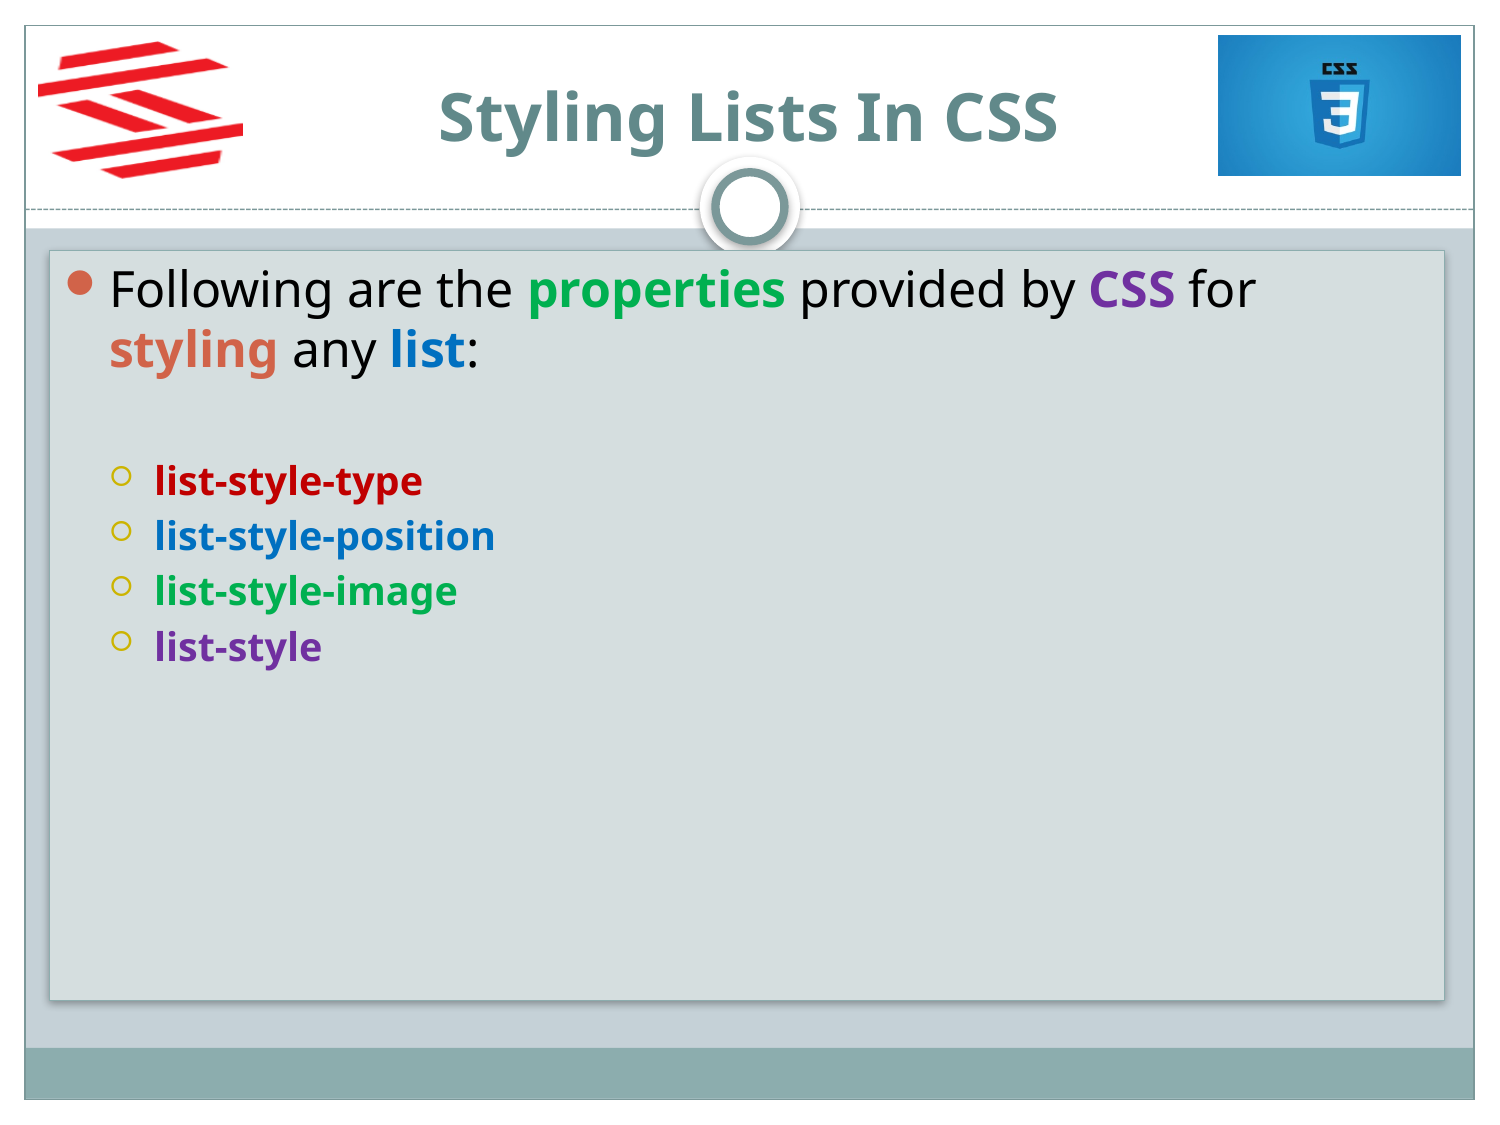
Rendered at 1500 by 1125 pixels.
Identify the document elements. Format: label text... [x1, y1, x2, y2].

picture [1218, 34, 1462, 176]
title Styling Lists In CSS [237, 37, 1213, 162]
list Following are the properties provided by CSS for styling any list: list-style-type list-style-position list-style-image list-style [49, 250, 1445, 1001]
picture [37, 40, 243, 185]
